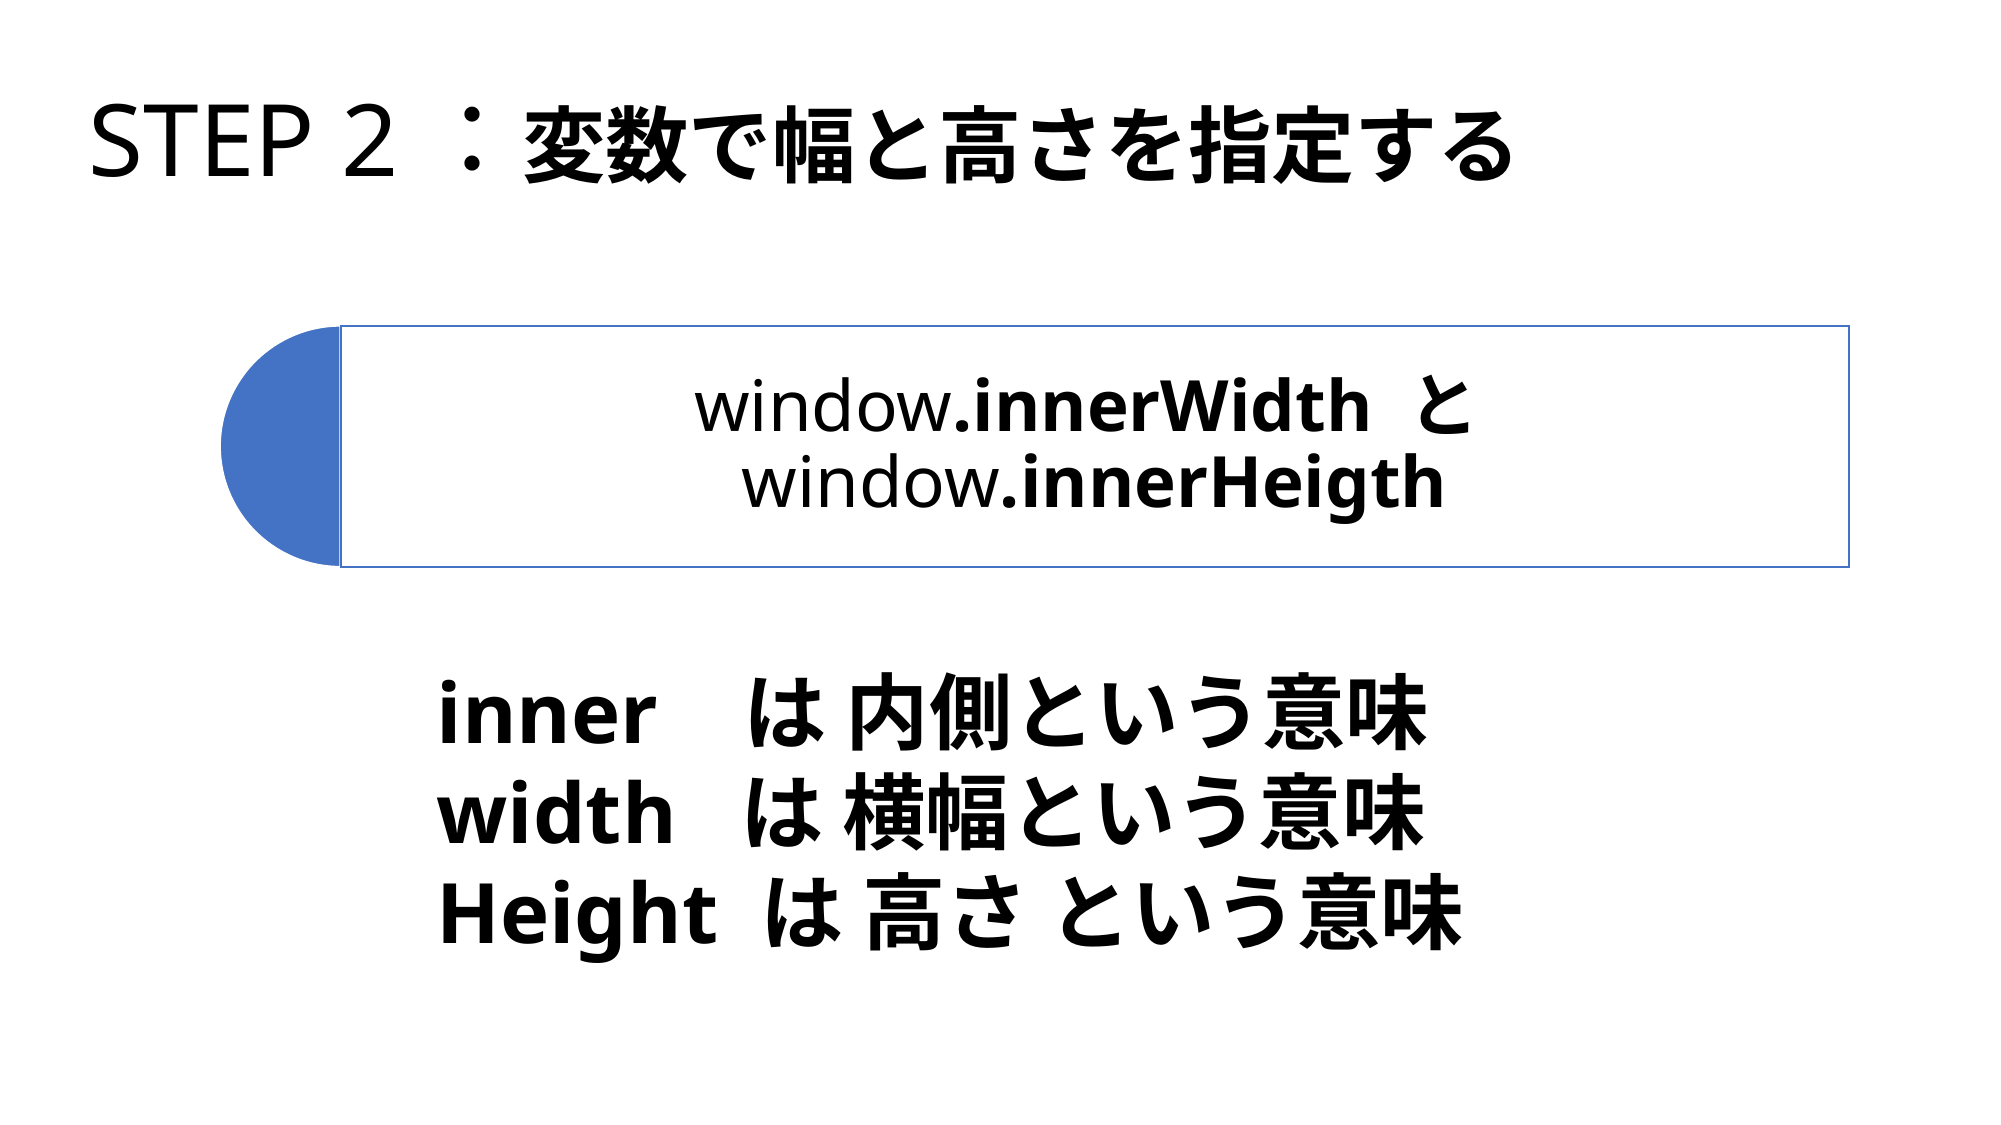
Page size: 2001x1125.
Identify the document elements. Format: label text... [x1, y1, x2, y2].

text_box inner は 内側という意味 width は 横幅という意味 Height は 高さ という意味 [421, 653, 1712, 968]
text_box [219, 325, 1849, 567]
text_box STEP 2：変数で幅と高さを指定する [73, 69, 1821, 204]
